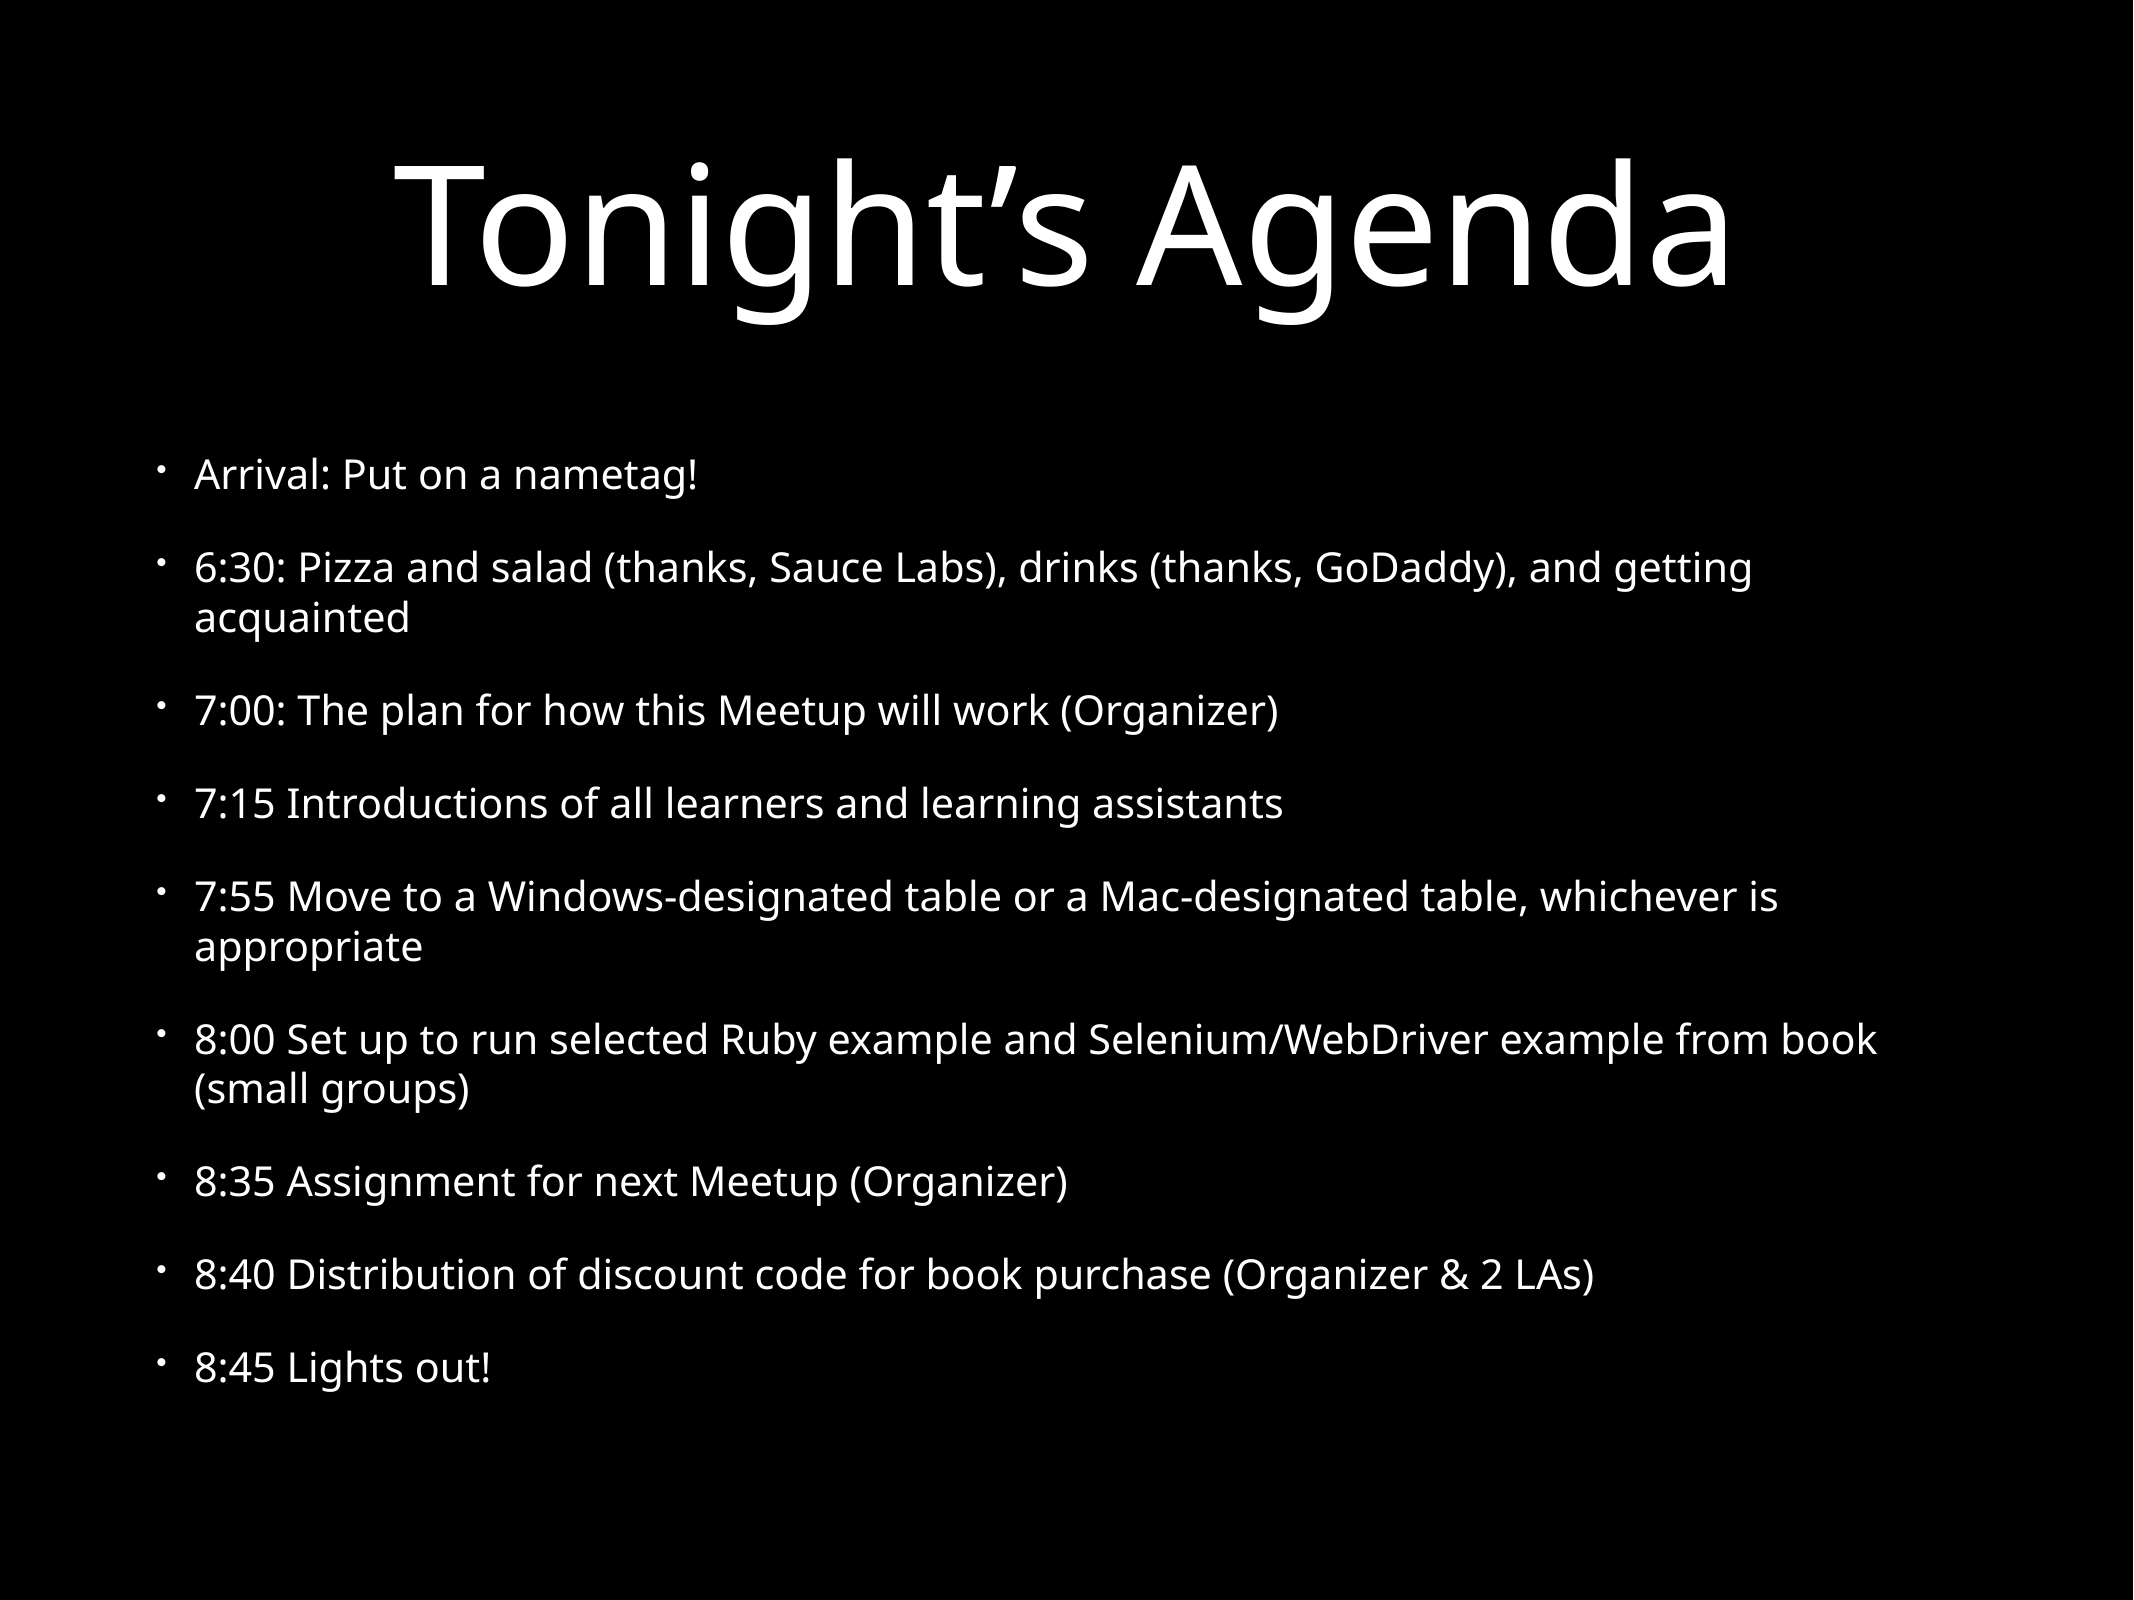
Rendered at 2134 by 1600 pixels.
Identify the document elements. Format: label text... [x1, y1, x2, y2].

title Tonight’s Agenda [155, 41, 1978, 397]
list Arrival: Put on a nametag! 6:30: Pizza and salad (thanks, Sauce Labs), drinks (thanks, GoDaddy), and getting acquainted 7:00: The plan for how this Meetup will work (Organizer) 7:15 Introductions of all learners and learning assistants 7:55 Move to a Windows-designated table or a Mac-designated table, whichever is appropriate 8:00 Set up to run selected Ruby example and Selenium/WebDriver example from book (small groups) 8:35 Assignment for next Meetup (Organizer) 8:40 Distribution of discount code for book purchase (Organizer & 2 LAs) 8:45 Lights out! 8:00: Set up to run selected Ruby example and Selenium/WebDriver example from book (small groups) 8:00: Set up to run selected Ruby example and Selenium/WebDriver example from book (small groups) [155, 424, 1978, 1457]
